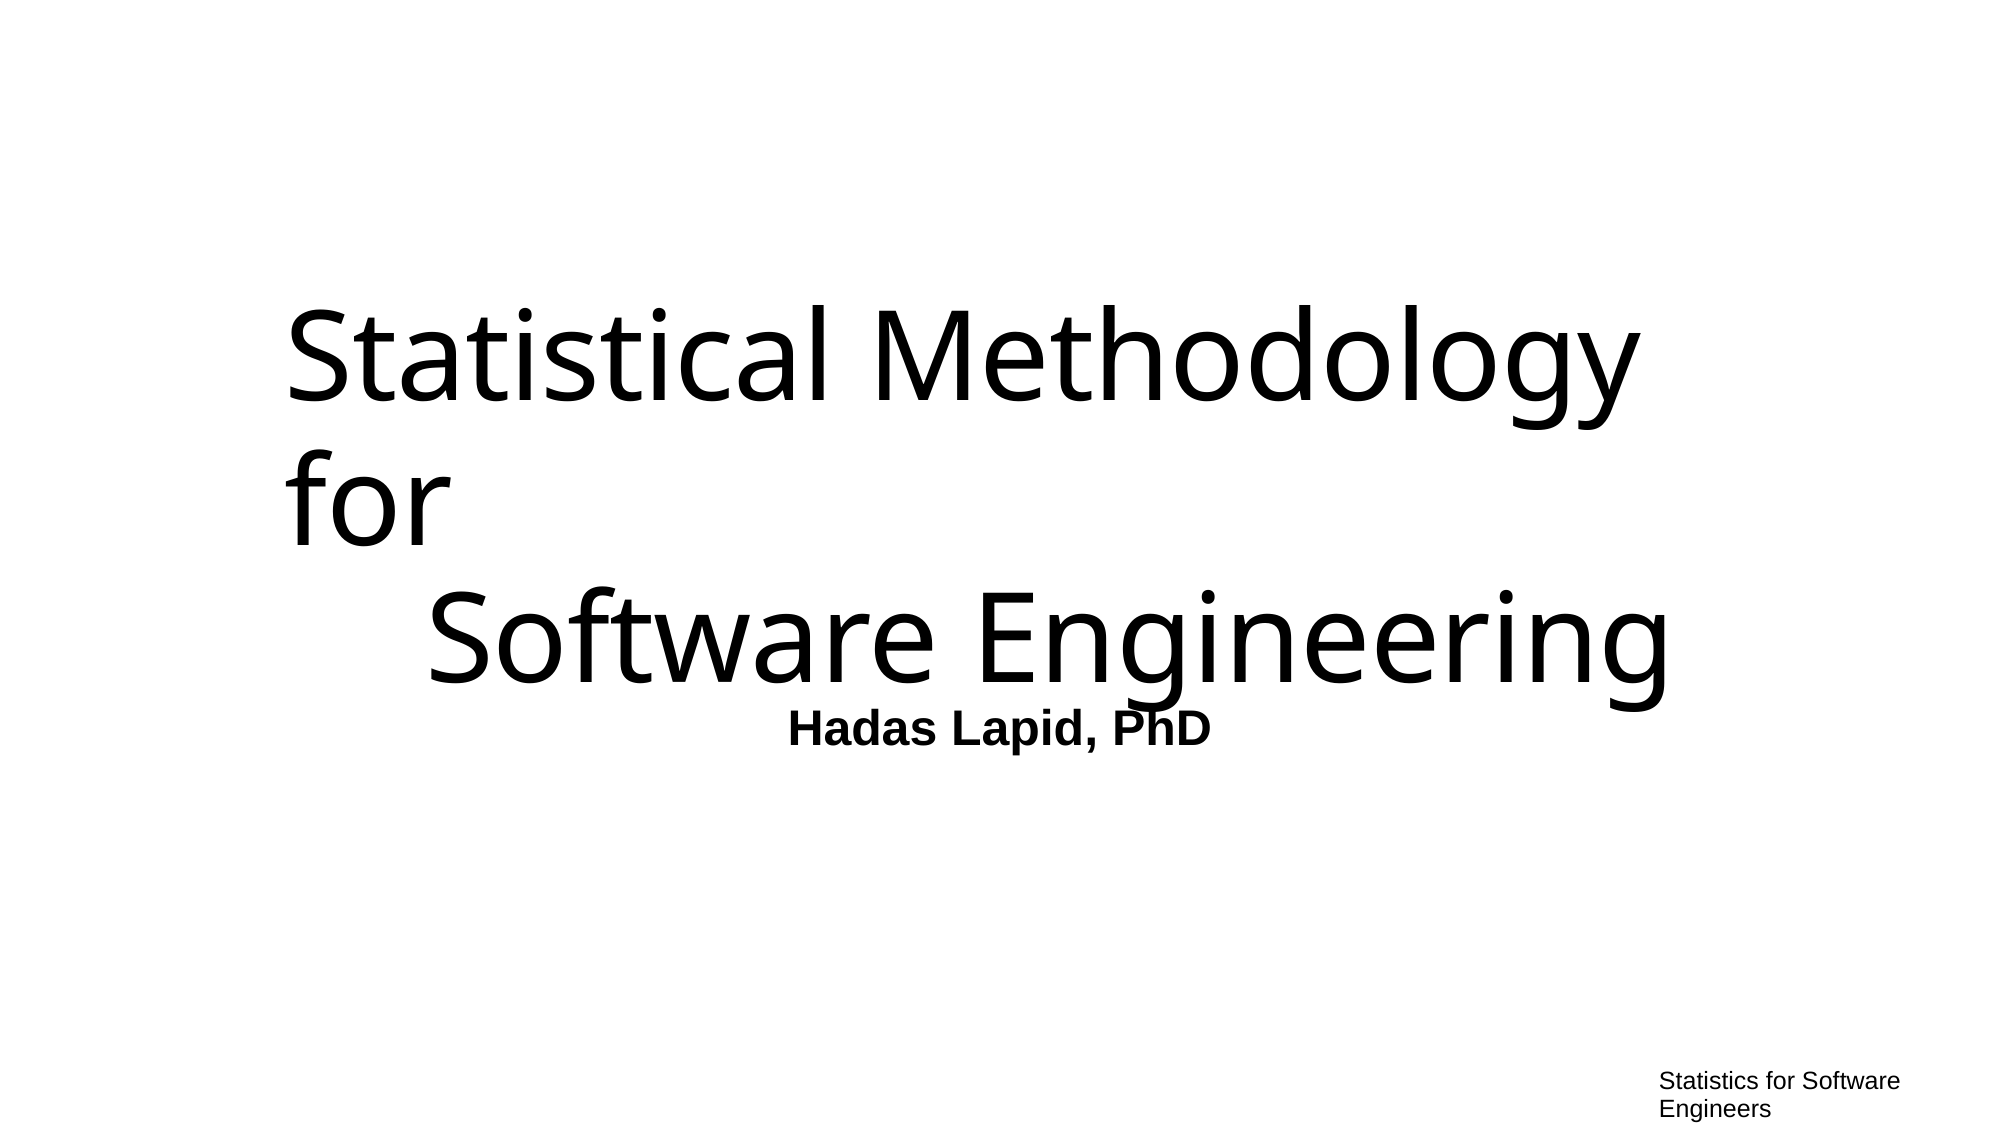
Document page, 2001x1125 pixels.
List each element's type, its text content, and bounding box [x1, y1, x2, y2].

text_box Statistical Methodology for Software Engineering [284, 280, 1743, 708]
text_box Hadas Lapid, PhD [787, 699, 1238, 756]
text_box Statistics for Software Engineers [1659, 1066, 1926, 1123]
